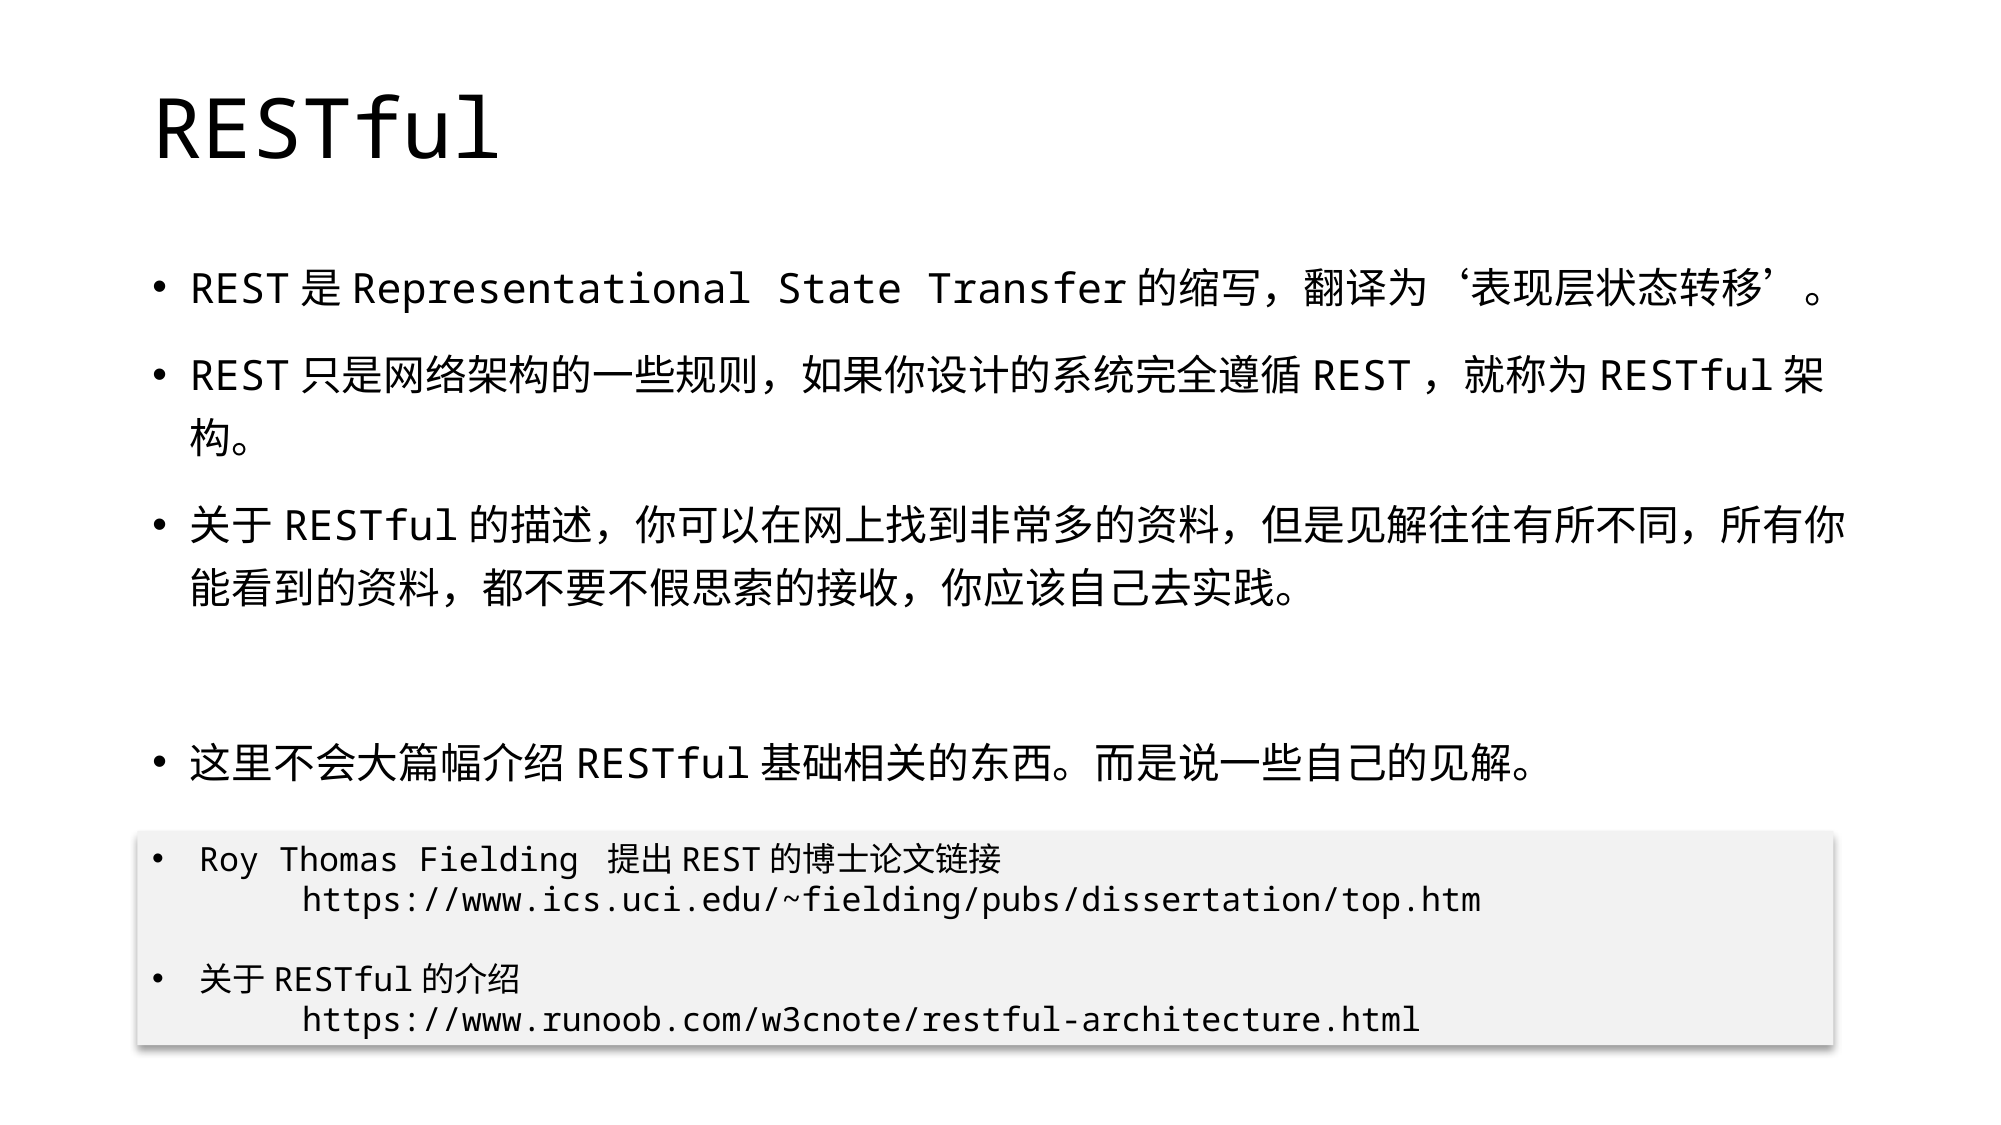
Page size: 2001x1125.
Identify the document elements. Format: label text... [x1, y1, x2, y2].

list REST是Representational State Transfer的缩写，翻译为‘表现层状态转移’。 REST只是网络架构的一些规则，如果你设计的系统完全遵循REST，就称为RESTful架构。 关于RESTful的描述，你可以在网上找到非常多的资料，但是见解往往有所不同，所有你能看到的资料，都不要不假思索的接收，你应该自己去实践。 这里不会大篇幅介绍RESTful基础相关的东西。而是说一些自己的见解。 [137, 241, 1863, 1014]
text_box Roy Thomas Fielding 提出REST的博士论文链接 https://www.ics.uci.edu/~fielding/pubs/dissertation/top.htm 关于RESTful的介绍 https://www.runoob.com/w3cnote/restful-architecture.html [137, 830, 1834, 1046]
title RESTful [137, 59, 1863, 204]
